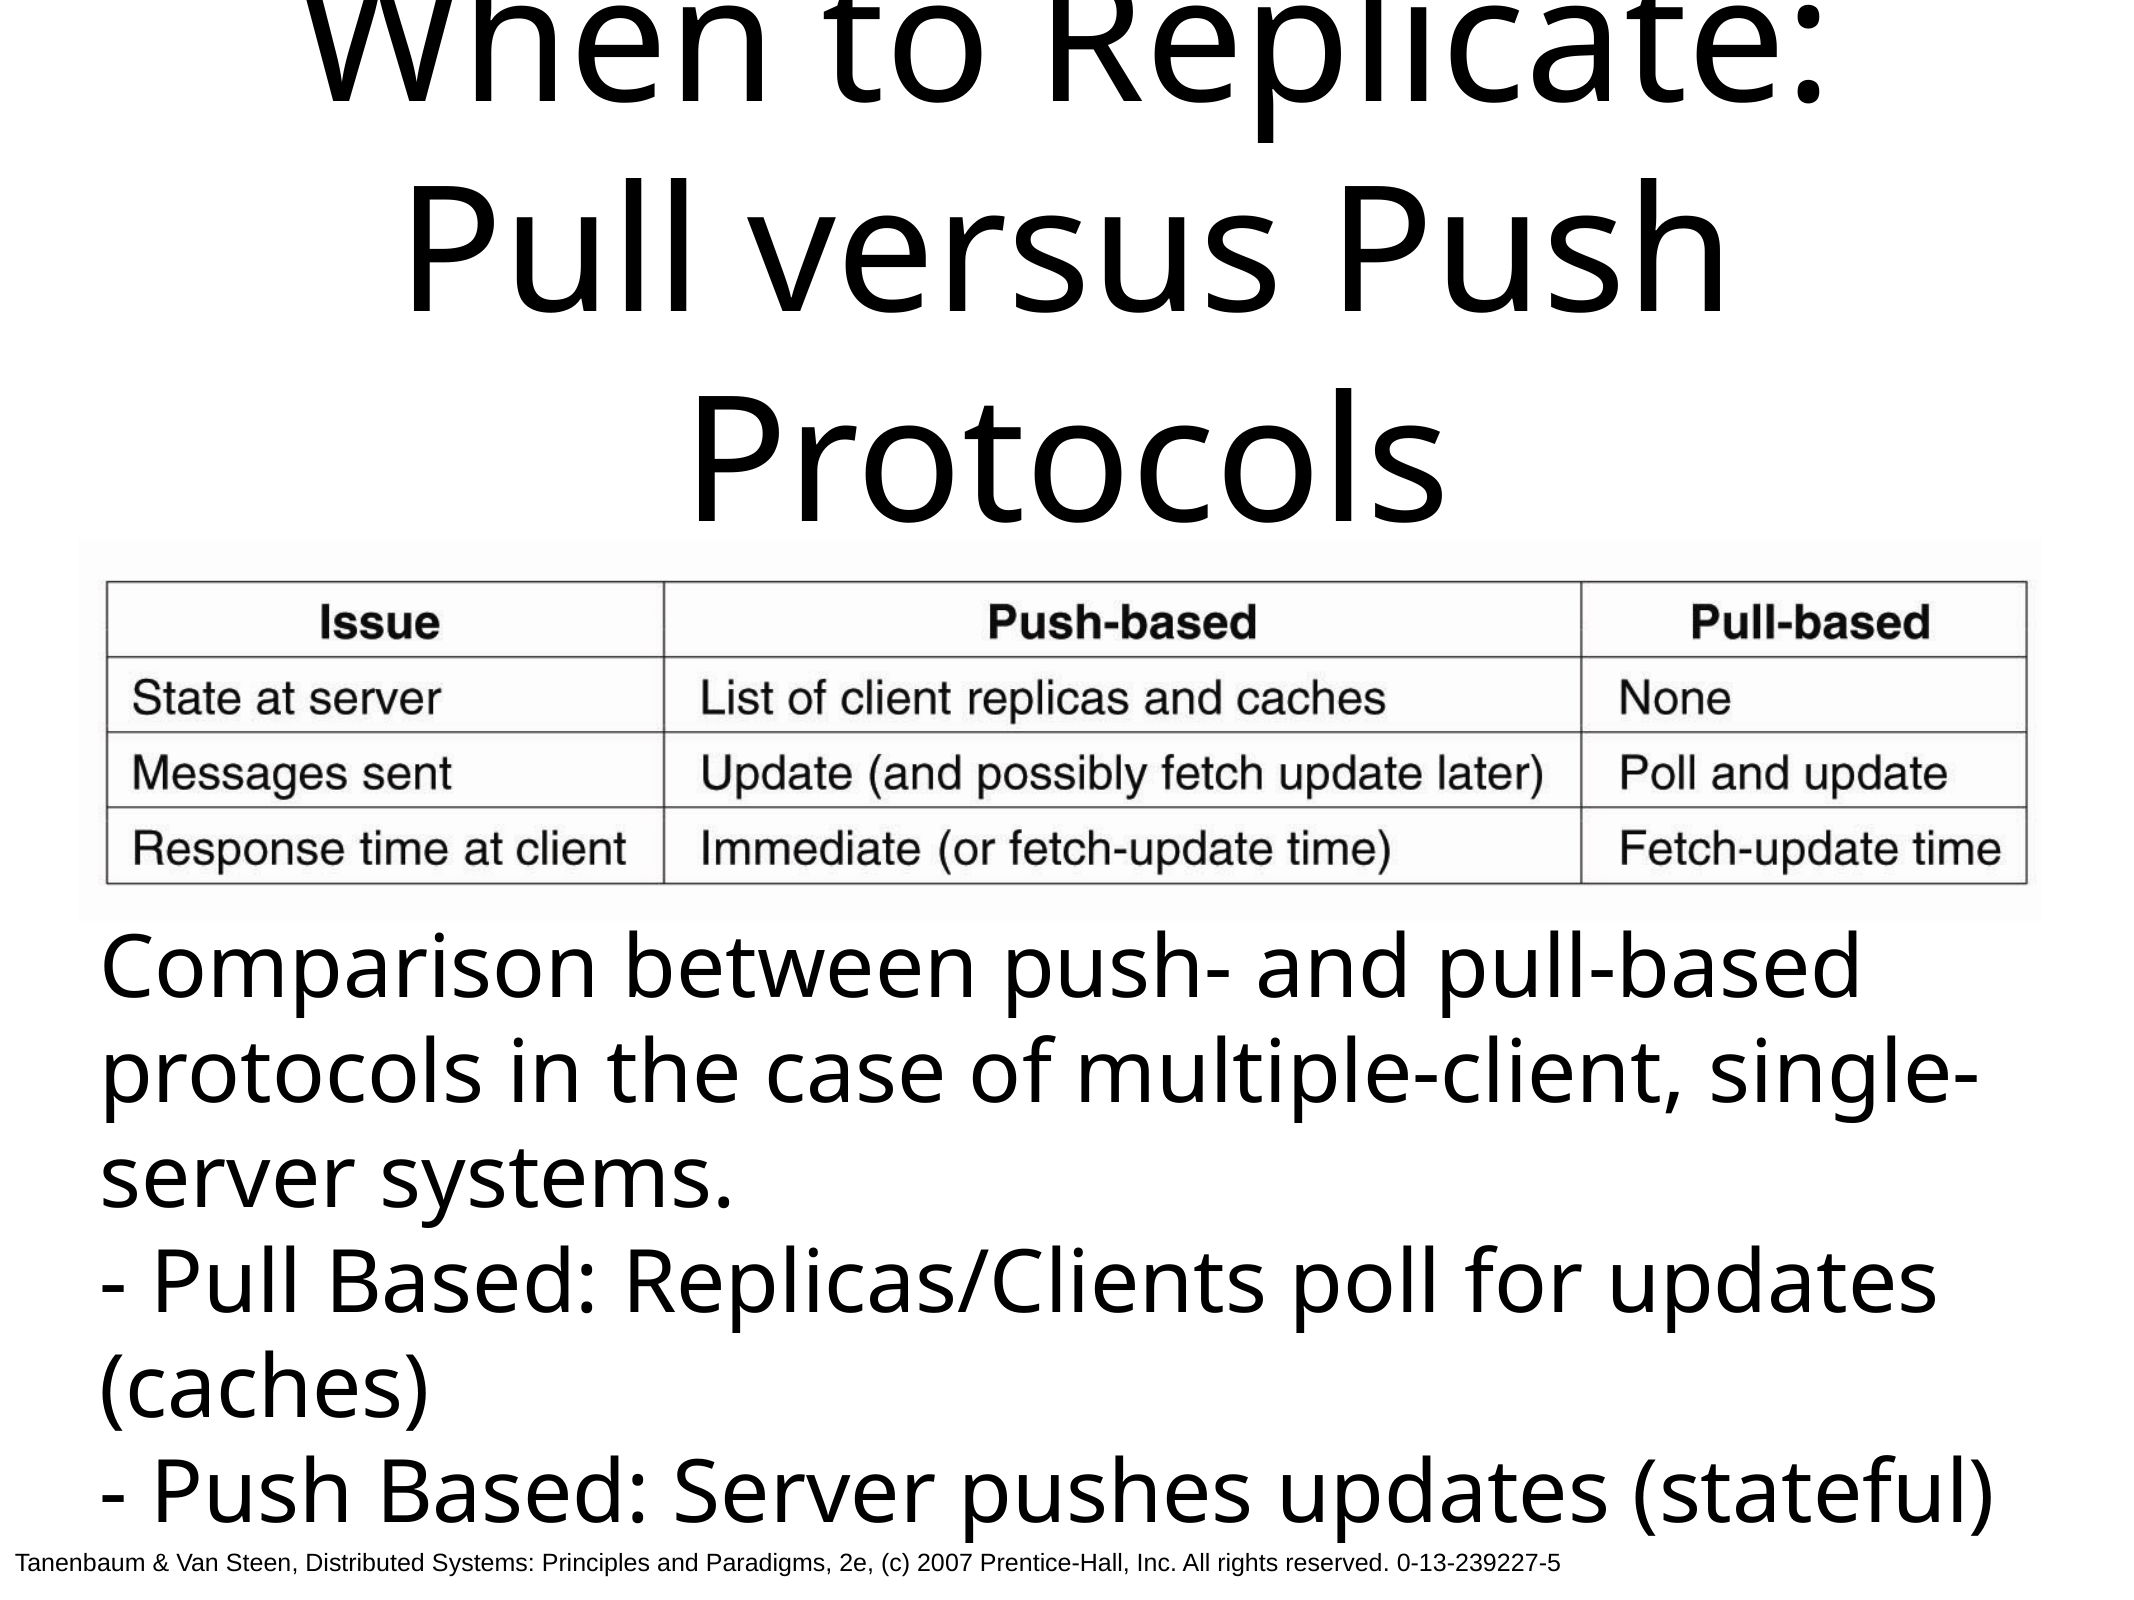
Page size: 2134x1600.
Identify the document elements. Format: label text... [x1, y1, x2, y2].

picture [77, 539, 2042, 921]
footer Tanenbaum & Van Steen, Distributed Systems: Principles and Paradigms, 2e, (c) 2007 Prentice-Hall, Inc. All rights reserved. 0-13-239227-5 [0, 1539, 2134, 1580]
list Comparison between push- and pull-based protocols in the case of multiple-client, single-server systems. - Pull Based: Replicas/Clients poll for updates (caches) - Push Based: Server pushes updates (stateful) [38, 983, 2134, 1468]
title When to Replicate: Pull versus Push Protocols [207, 41, 1926, 443]
